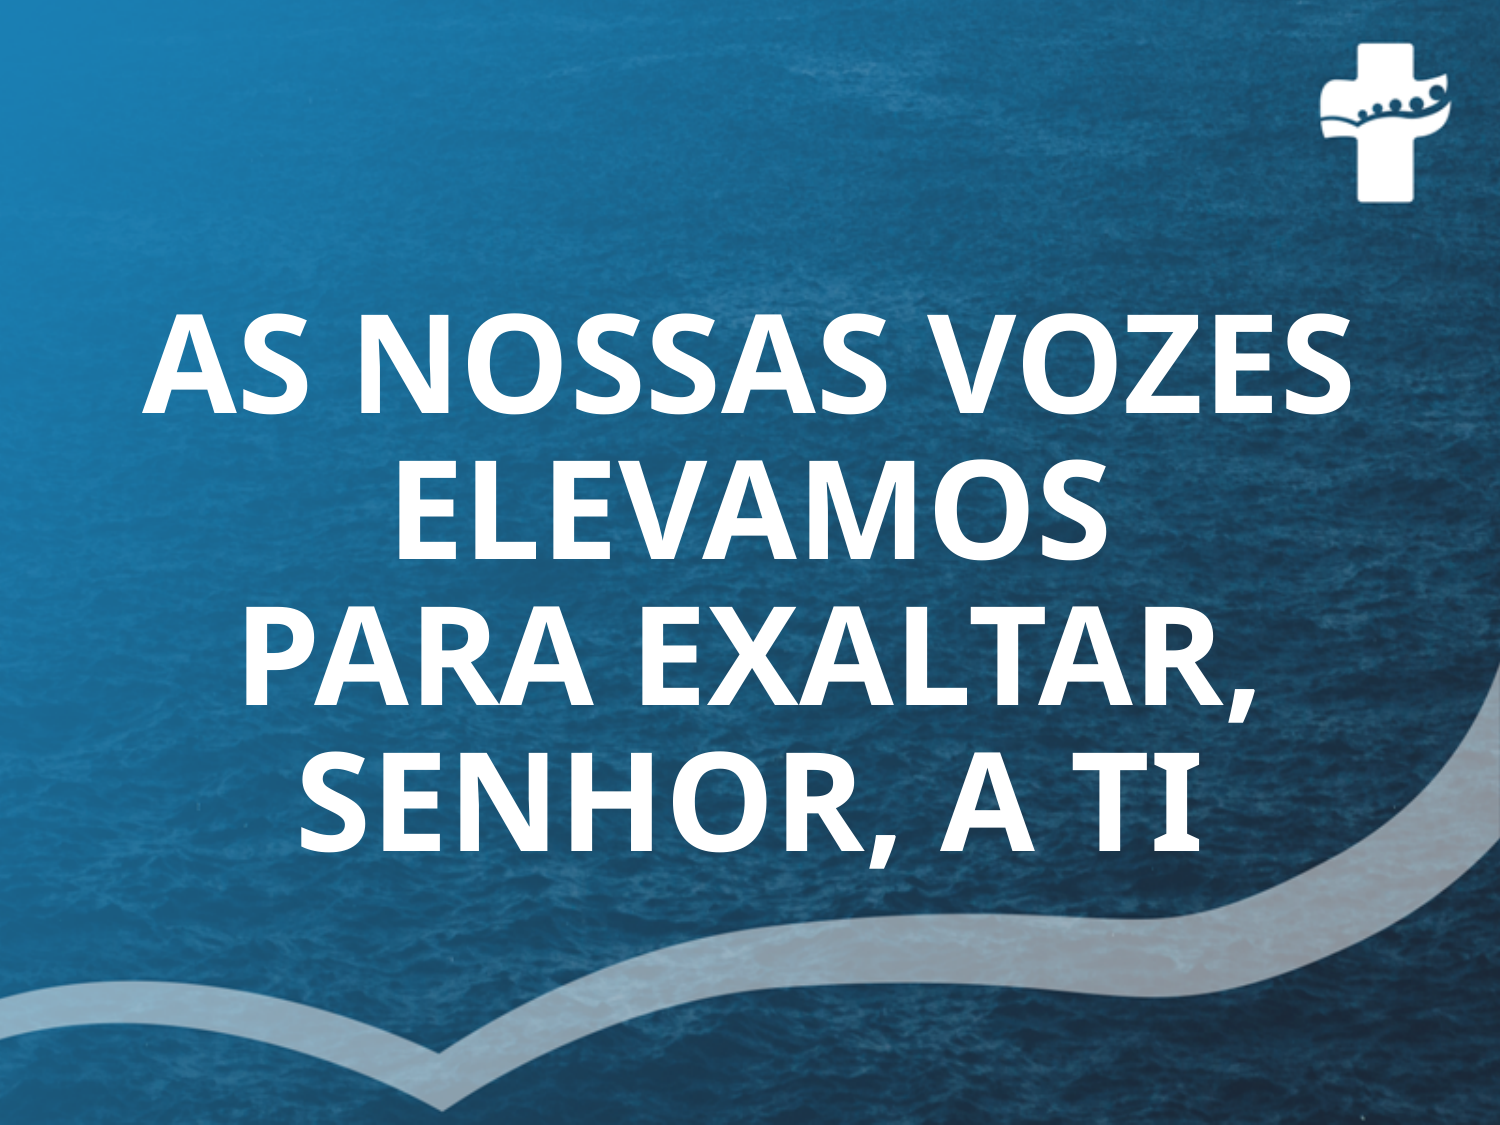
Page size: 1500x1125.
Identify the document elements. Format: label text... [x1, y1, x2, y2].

title AS NOSSAS VOZES ELEVAMOS PARA EXALTAR, SENHOR, A TI [0, 492, 1500, 681]
picture [0, 0, 1500, 492]
picture [0, 681, 1500, 1125]
